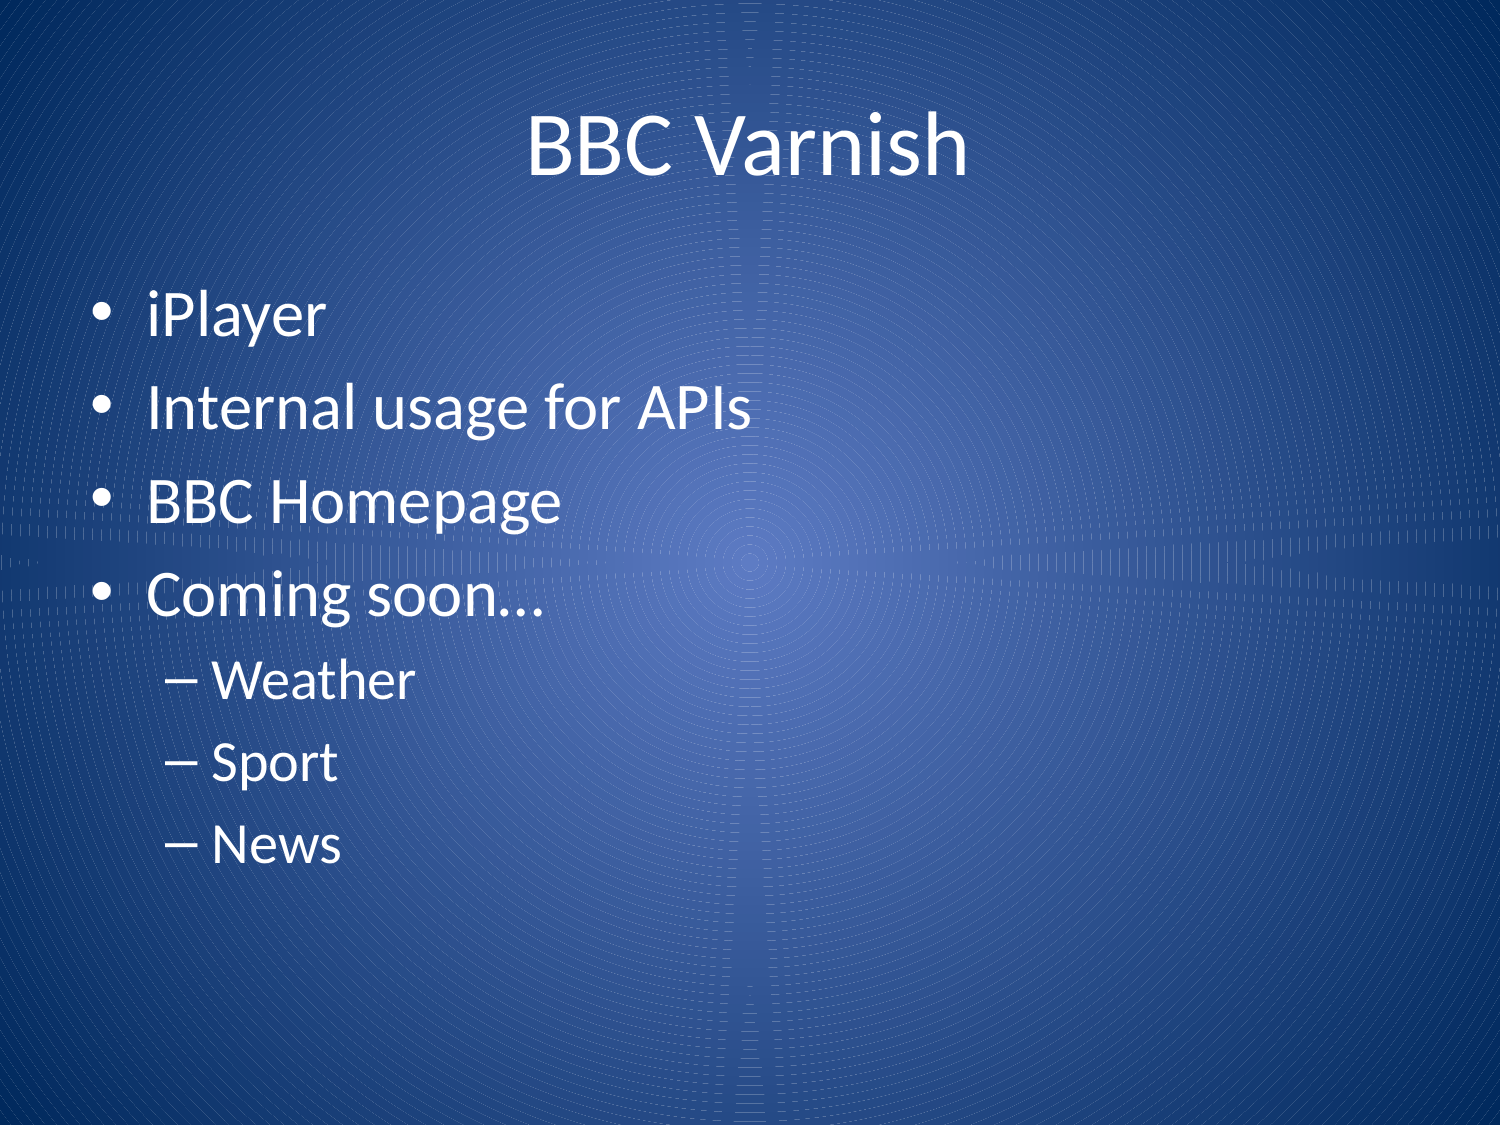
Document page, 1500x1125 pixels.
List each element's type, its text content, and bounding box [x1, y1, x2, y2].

list iPlayer Internal usage for APIs BBC Homepage Coming soon… Weather Sport News [75, 262, 1425, 1005]
title BBC Varnish [75, 45, 1425, 233]
